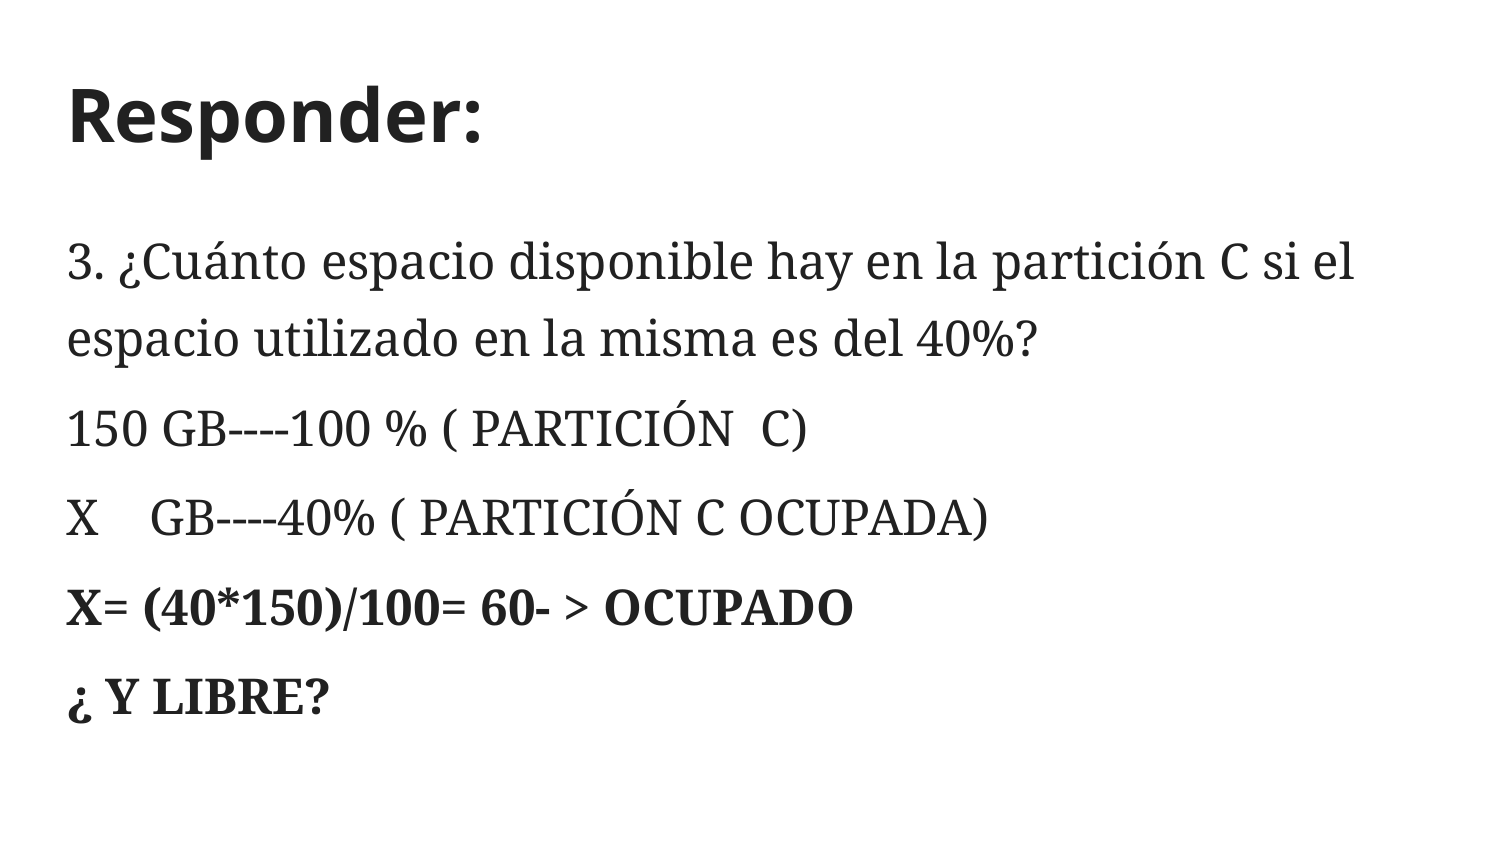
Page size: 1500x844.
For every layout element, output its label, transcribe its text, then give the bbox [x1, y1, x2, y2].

title Responder: [51, 48, 1449, 180]
list 3. ¿Cuánto espacio disponible hay en la partición C si el espacio utilizado en la misma es del 40%? 150 GB----100 % ( PARTICIÓN C) X GB----40% ( PARTICIÓN C OCUPADA) X= (40*150)/100= 60- > OCUPADO ¿ Y LIBRE? [51, 201, 1449, 750]
